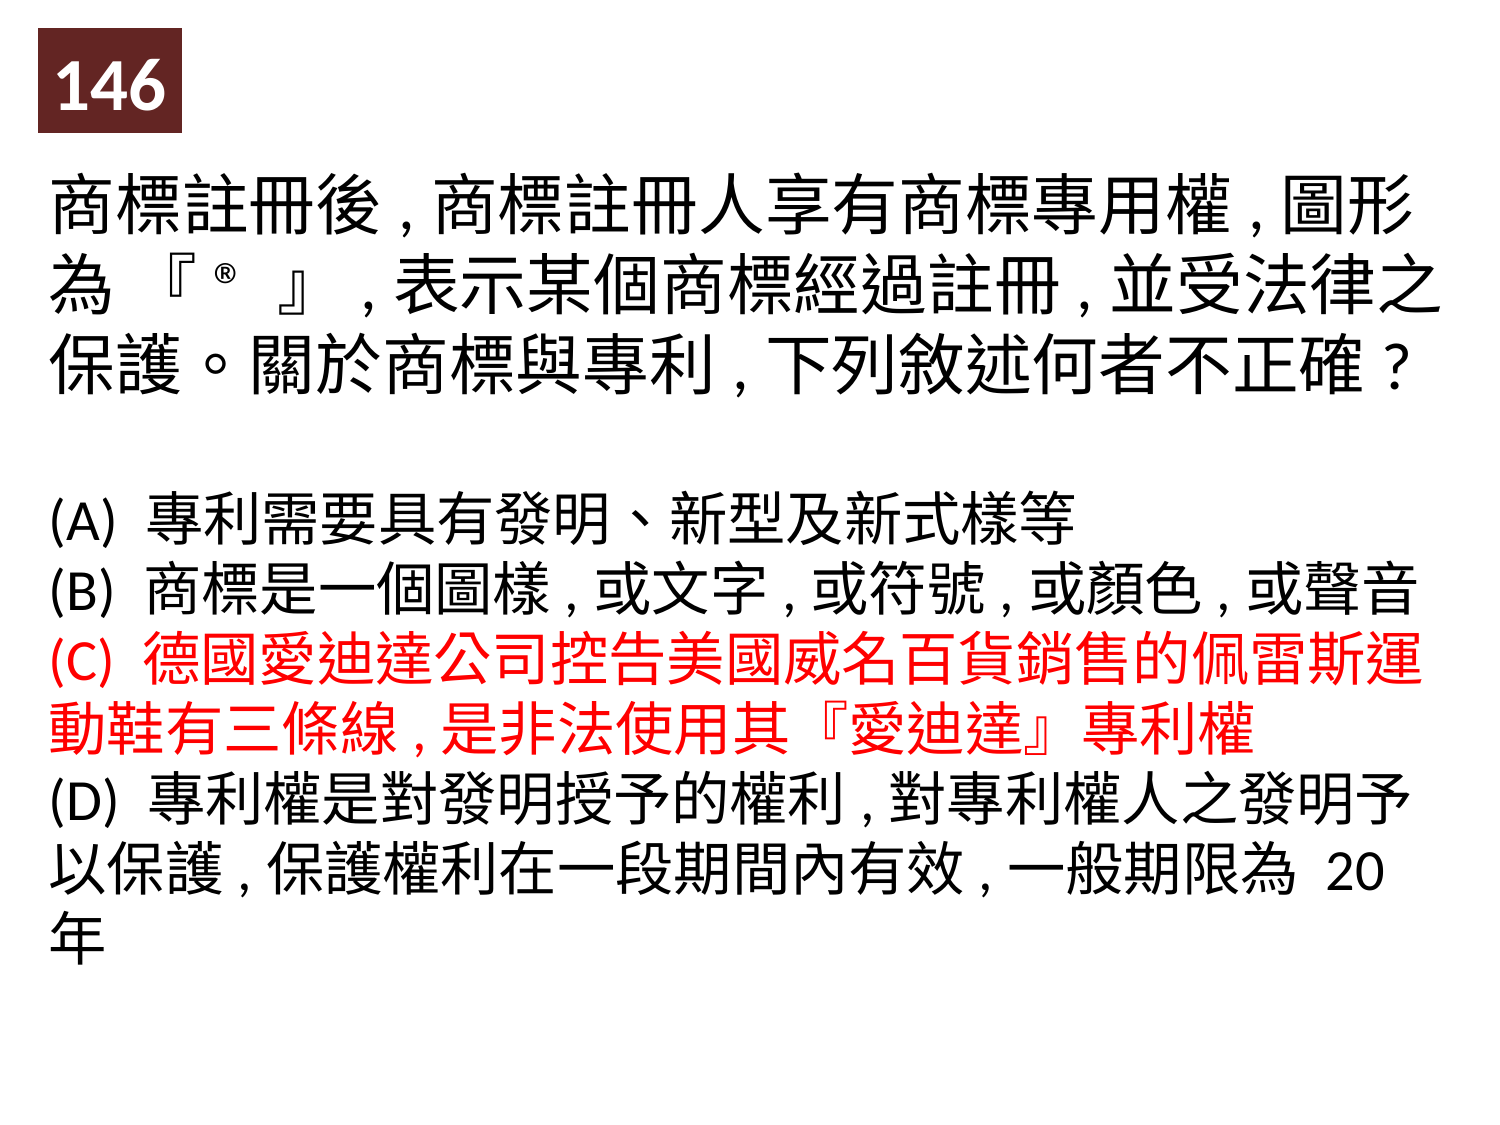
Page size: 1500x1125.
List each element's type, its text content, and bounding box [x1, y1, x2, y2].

text_box 146 [38, 28, 182, 133]
text_box 商標註冊後,商標註冊人享有商標專用權,圖形為 『® 』,表示某個商標經過註冊,並受法律之保護。關於商標與專利,下列敘述何者不正確? (A) 專利需要具有發明、新型及新式樣等 (B) 商標是一個圖樣,或文字,或符號,或顏色,或聲音 (C) 德國愛迪達公司控告美國威名百貨銷售的佩雷斯運動鞋有三條線,是非法使用其『愛迪達』專利權 (D) 專利權是對發明授予的權利,對專利權人之發明予以保護,保護權利在一段期間內有效,一般期限為 20 年 [34, 155, 1466, 980]
